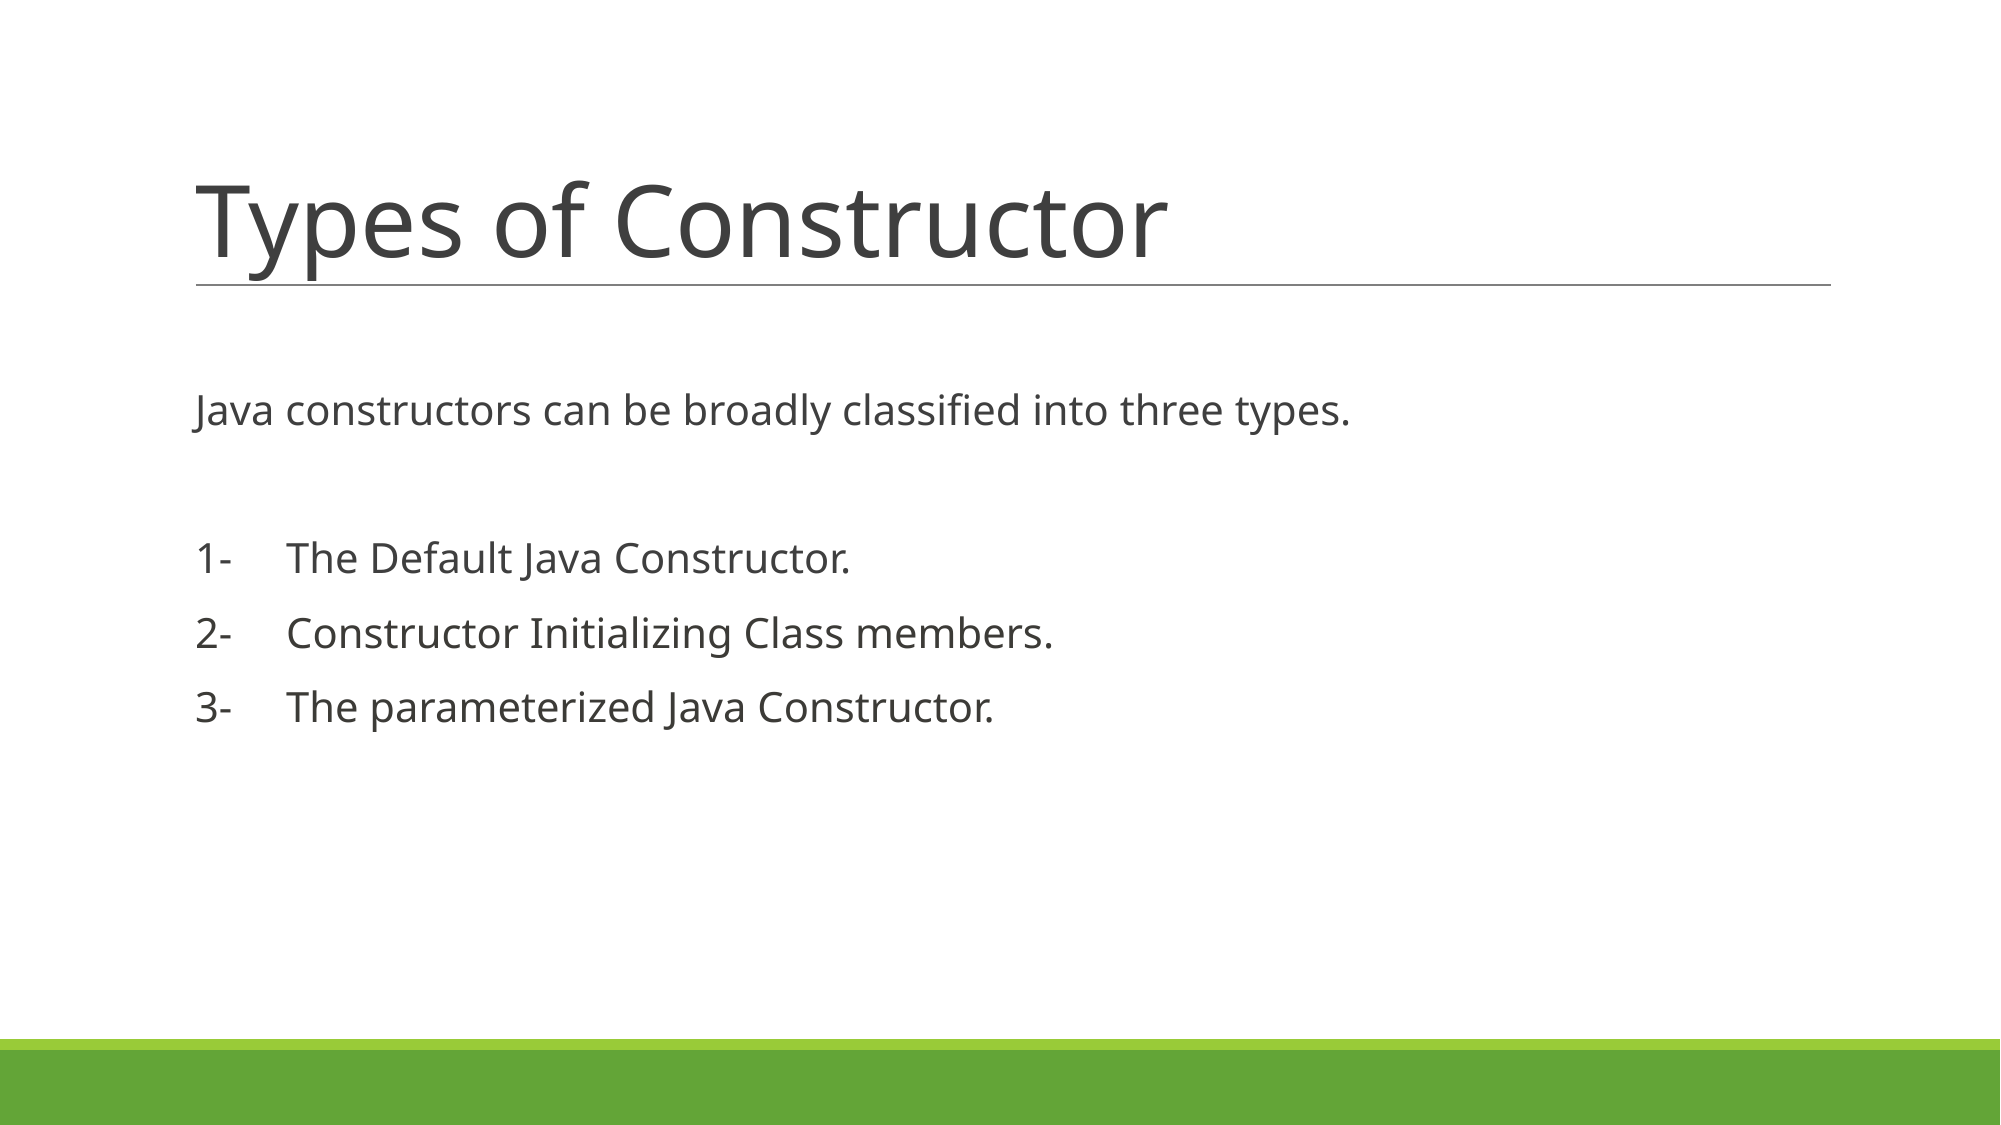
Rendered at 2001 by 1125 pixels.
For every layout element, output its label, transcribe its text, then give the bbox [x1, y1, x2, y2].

list Java constructors can be broadly classified into three types. 1- The Default Java Constructor. 2- Constructor Initializing Class members. 3- The parameterized Java Constructor. [180, 302, 1830, 963]
title Types of Constructor [180, 47, 1830, 285]
